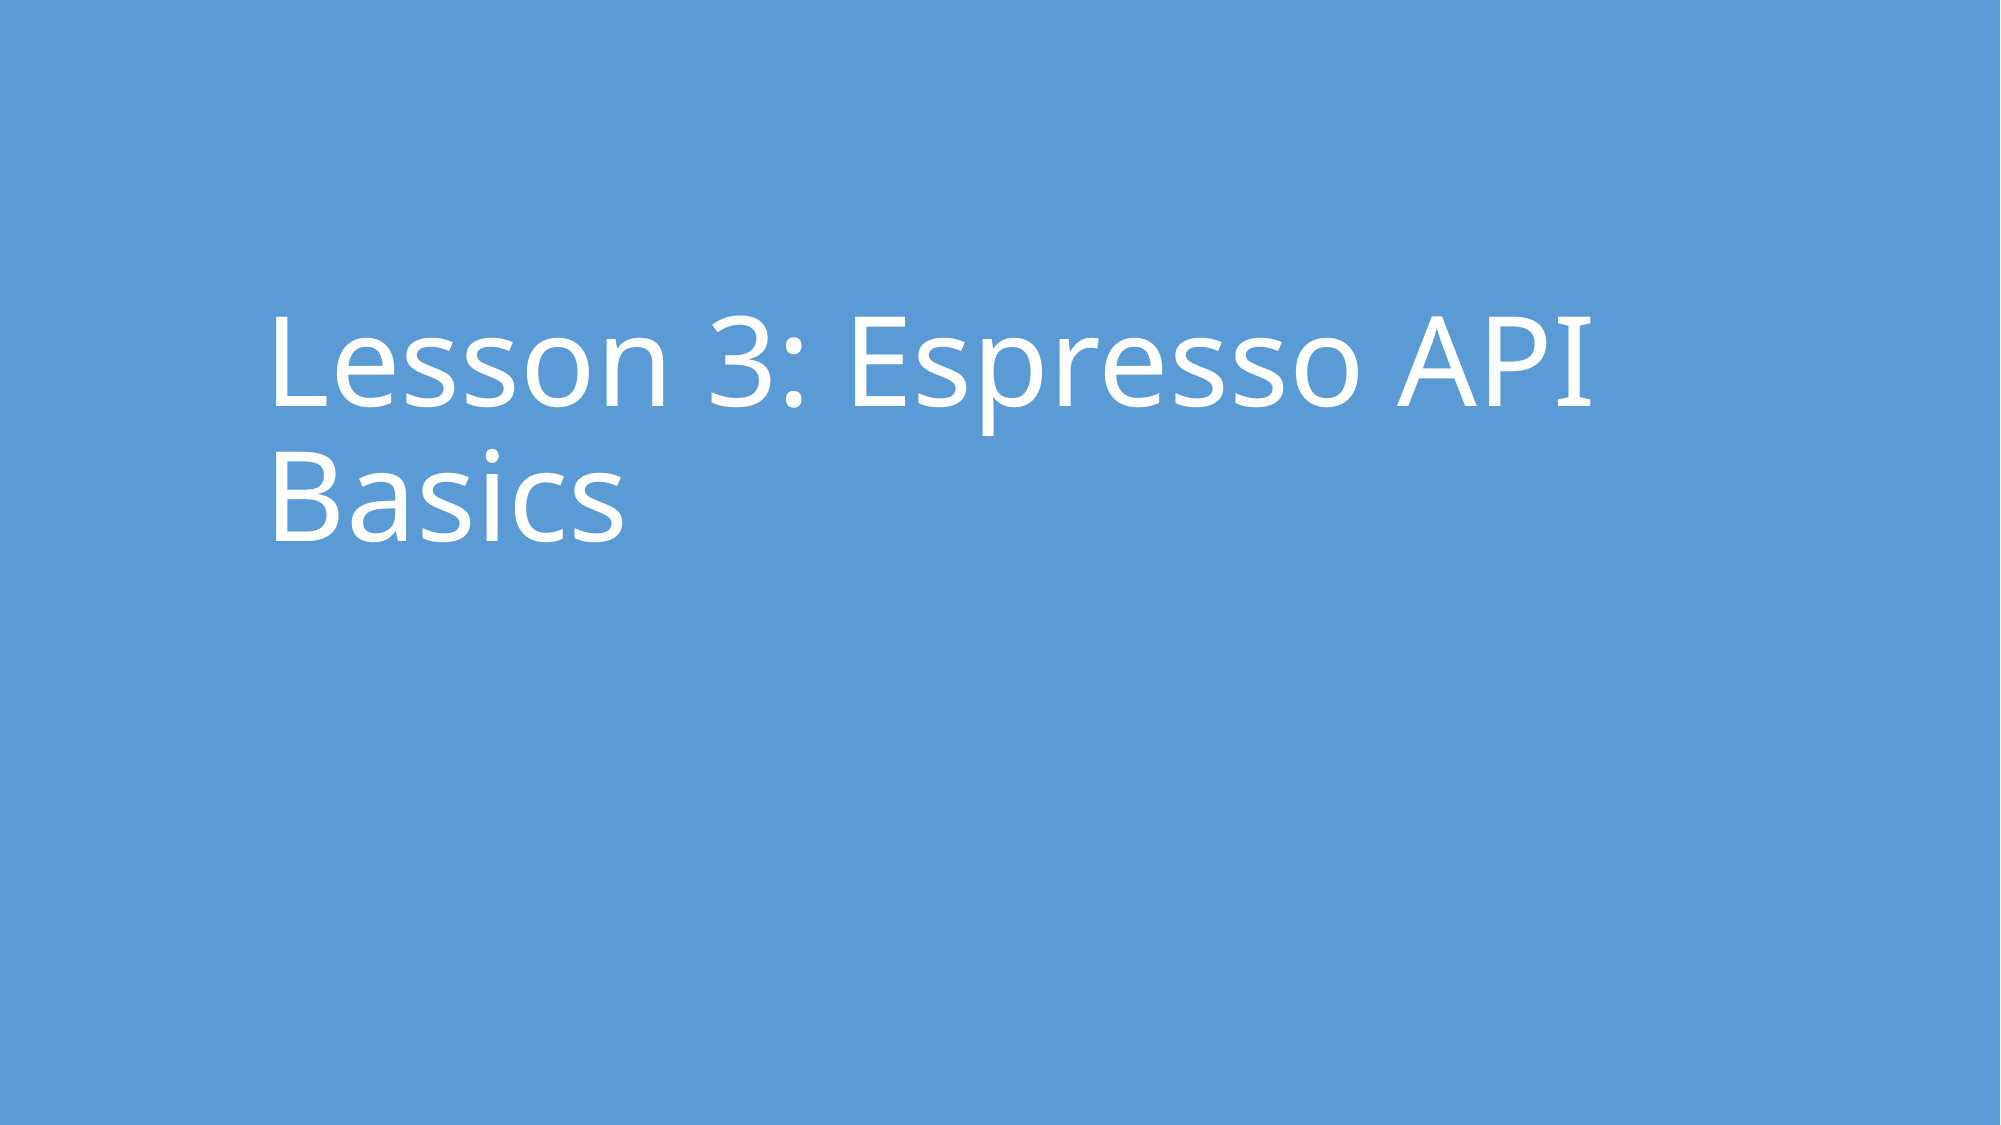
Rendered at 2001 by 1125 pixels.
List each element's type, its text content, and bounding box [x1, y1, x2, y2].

title Lesson 3: Espresso API Basics [249, 184, 1750, 576]
